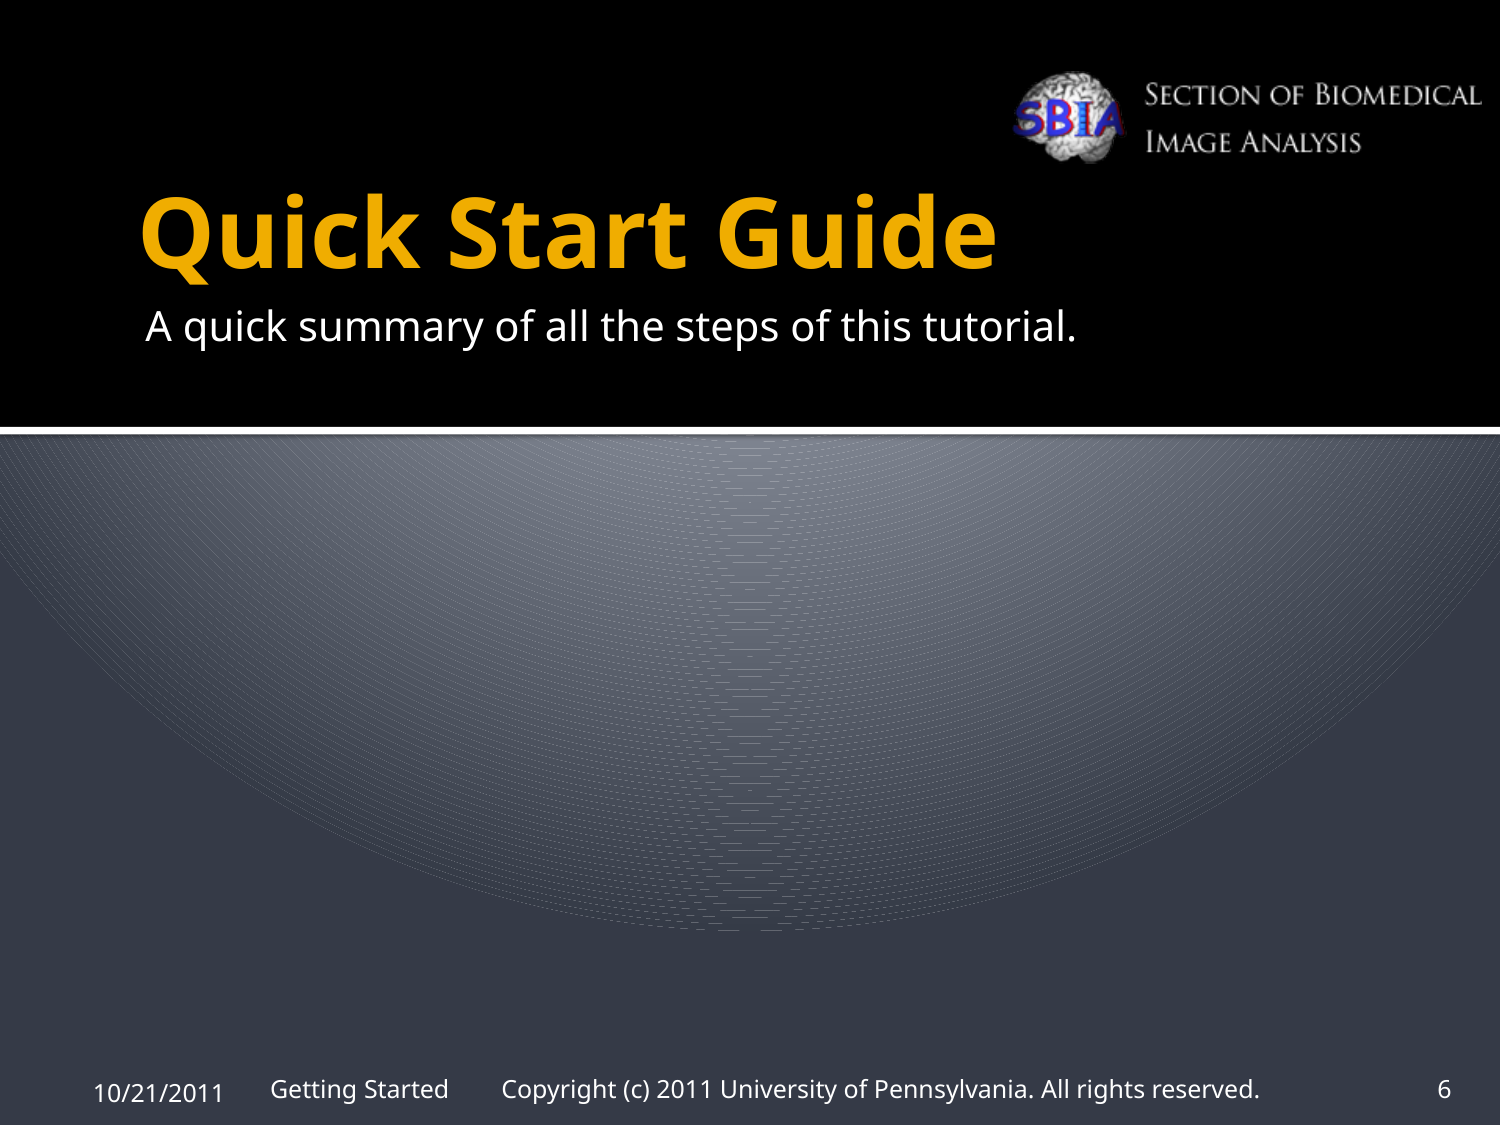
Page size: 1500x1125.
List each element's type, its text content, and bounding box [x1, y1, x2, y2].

list A quick summary of all the steps of this tutorial. [121, 299, 1438, 413]
picture [1438, 70, 1482, 165]
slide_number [75, 1062, 238, 1108]
footer Getting Started Copyright (c) 2011 University of Pennsylvania. All rights reserved. [262, 1062, 1337, 1108]
title Quick Start Guide [123, 19, 1438, 288]
slide_number 6 [1345, 1062, 1467, 1108]
